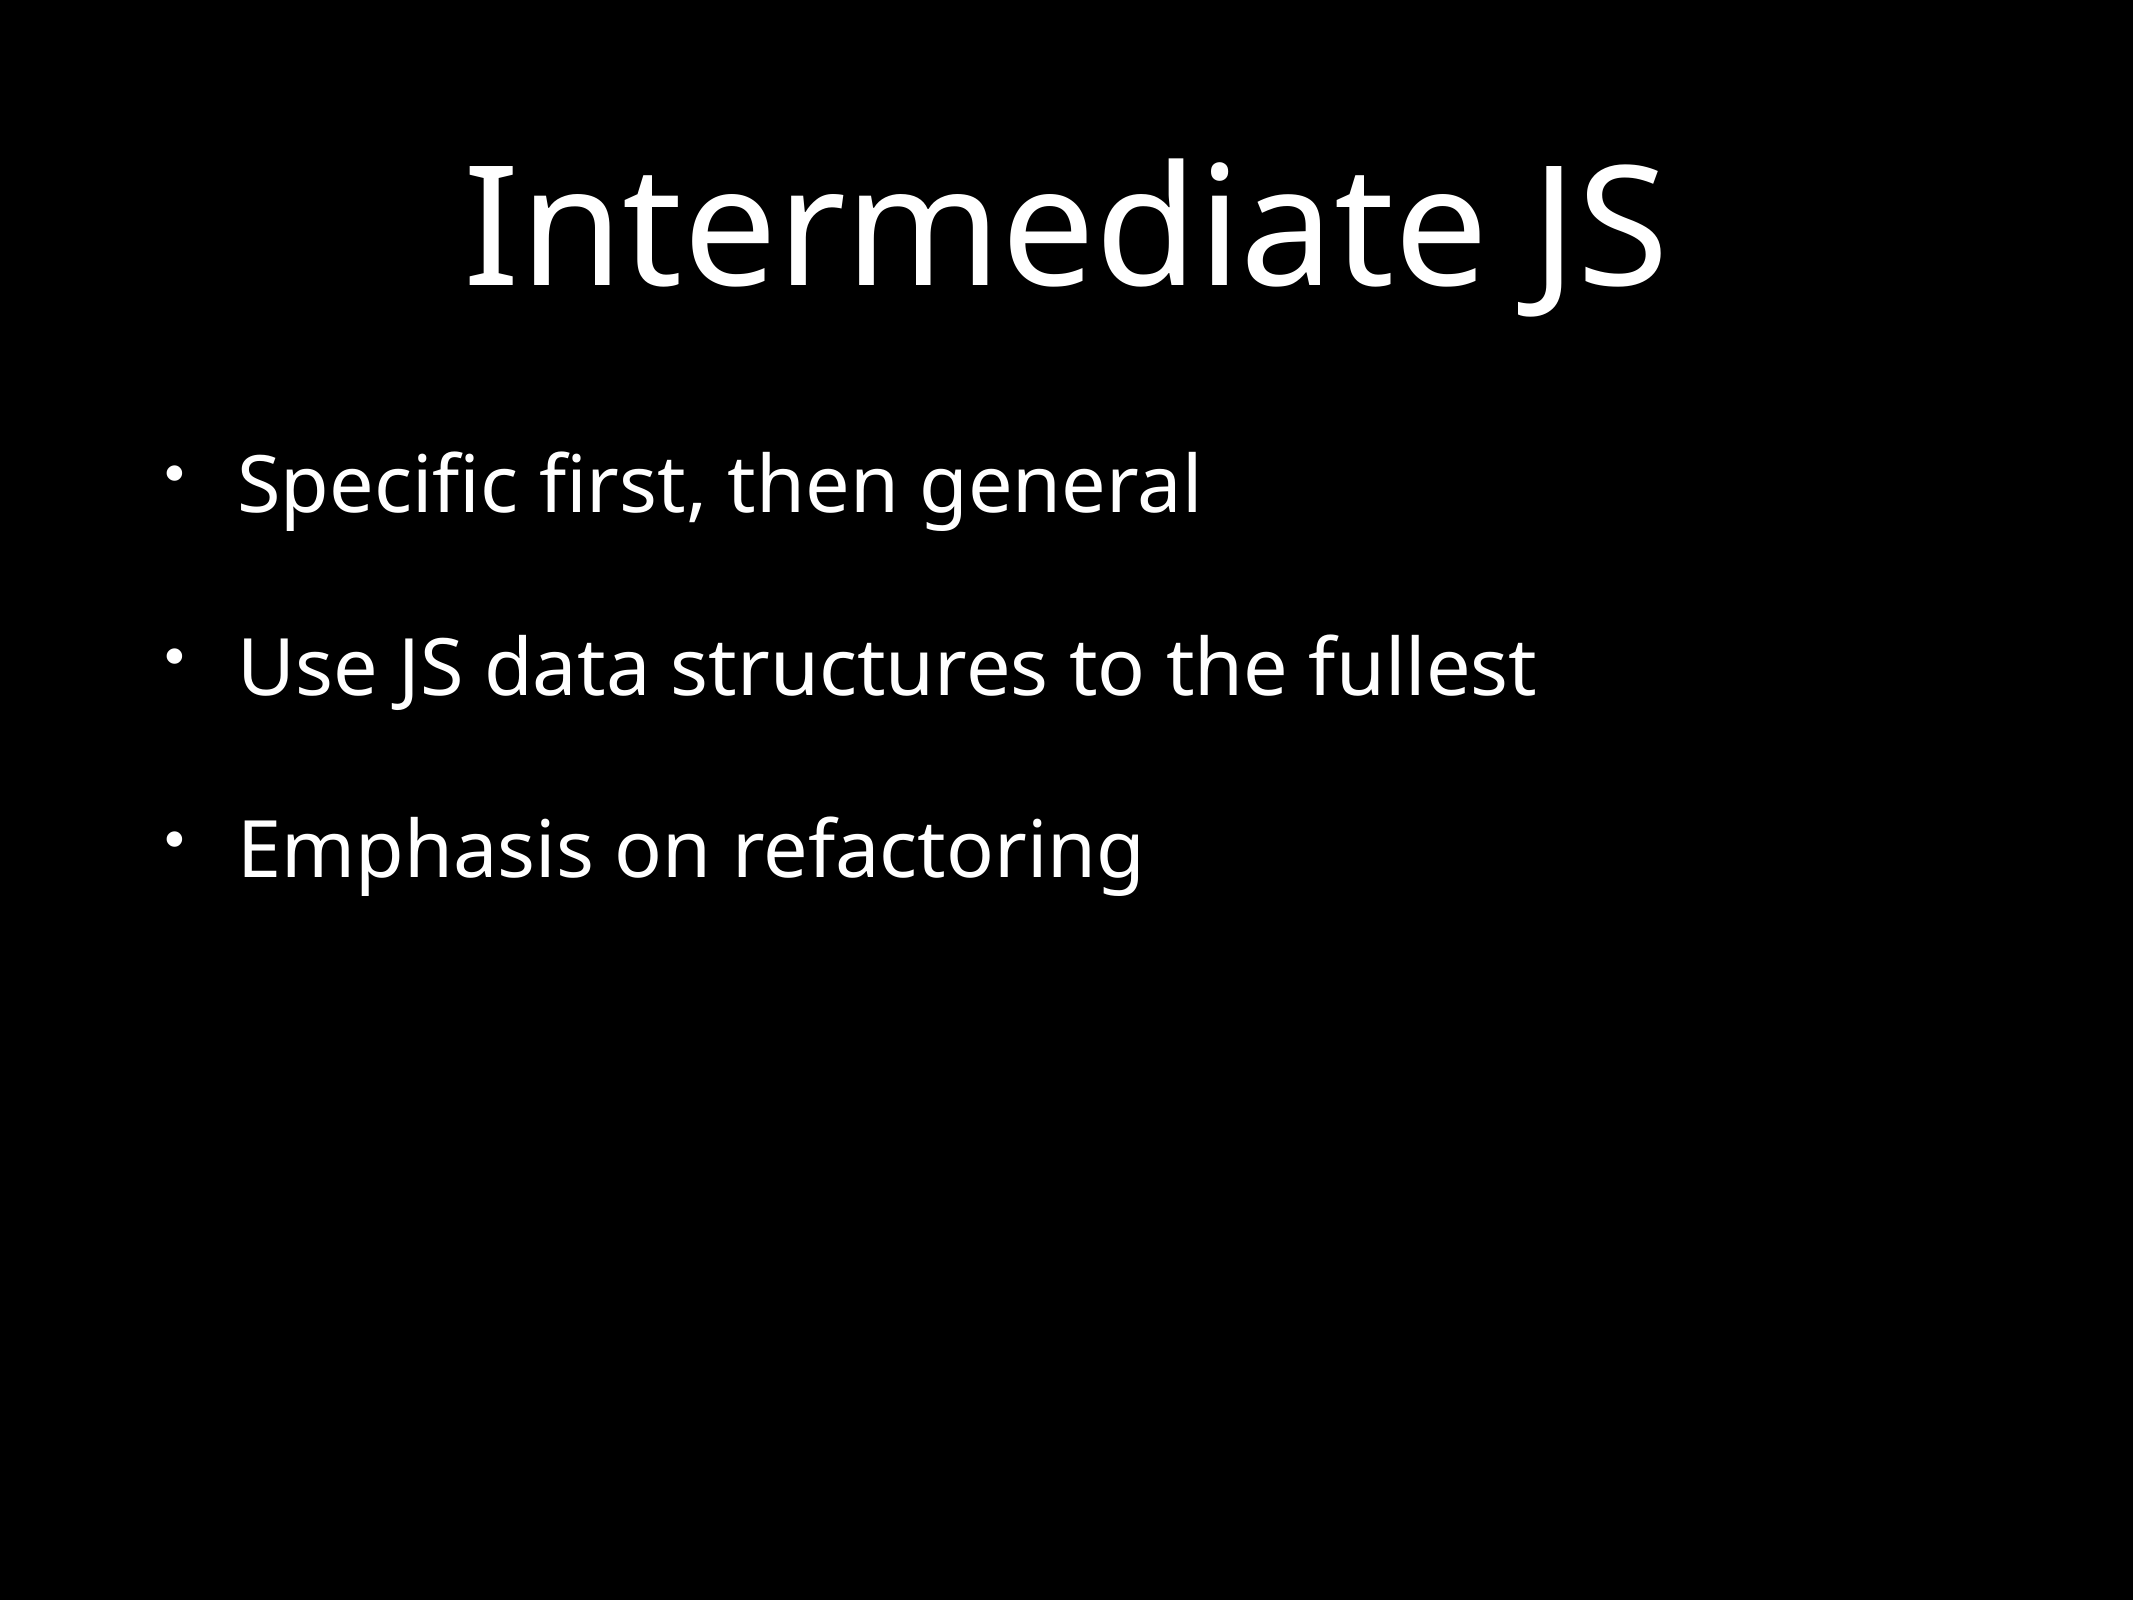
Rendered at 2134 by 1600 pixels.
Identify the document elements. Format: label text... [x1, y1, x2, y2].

list Specific first, then general Use JS data structures to the fullest Emphasis on refactoring [155, 424, 1978, 1457]
title Intermediate JS [155, 41, 1978, 397]
